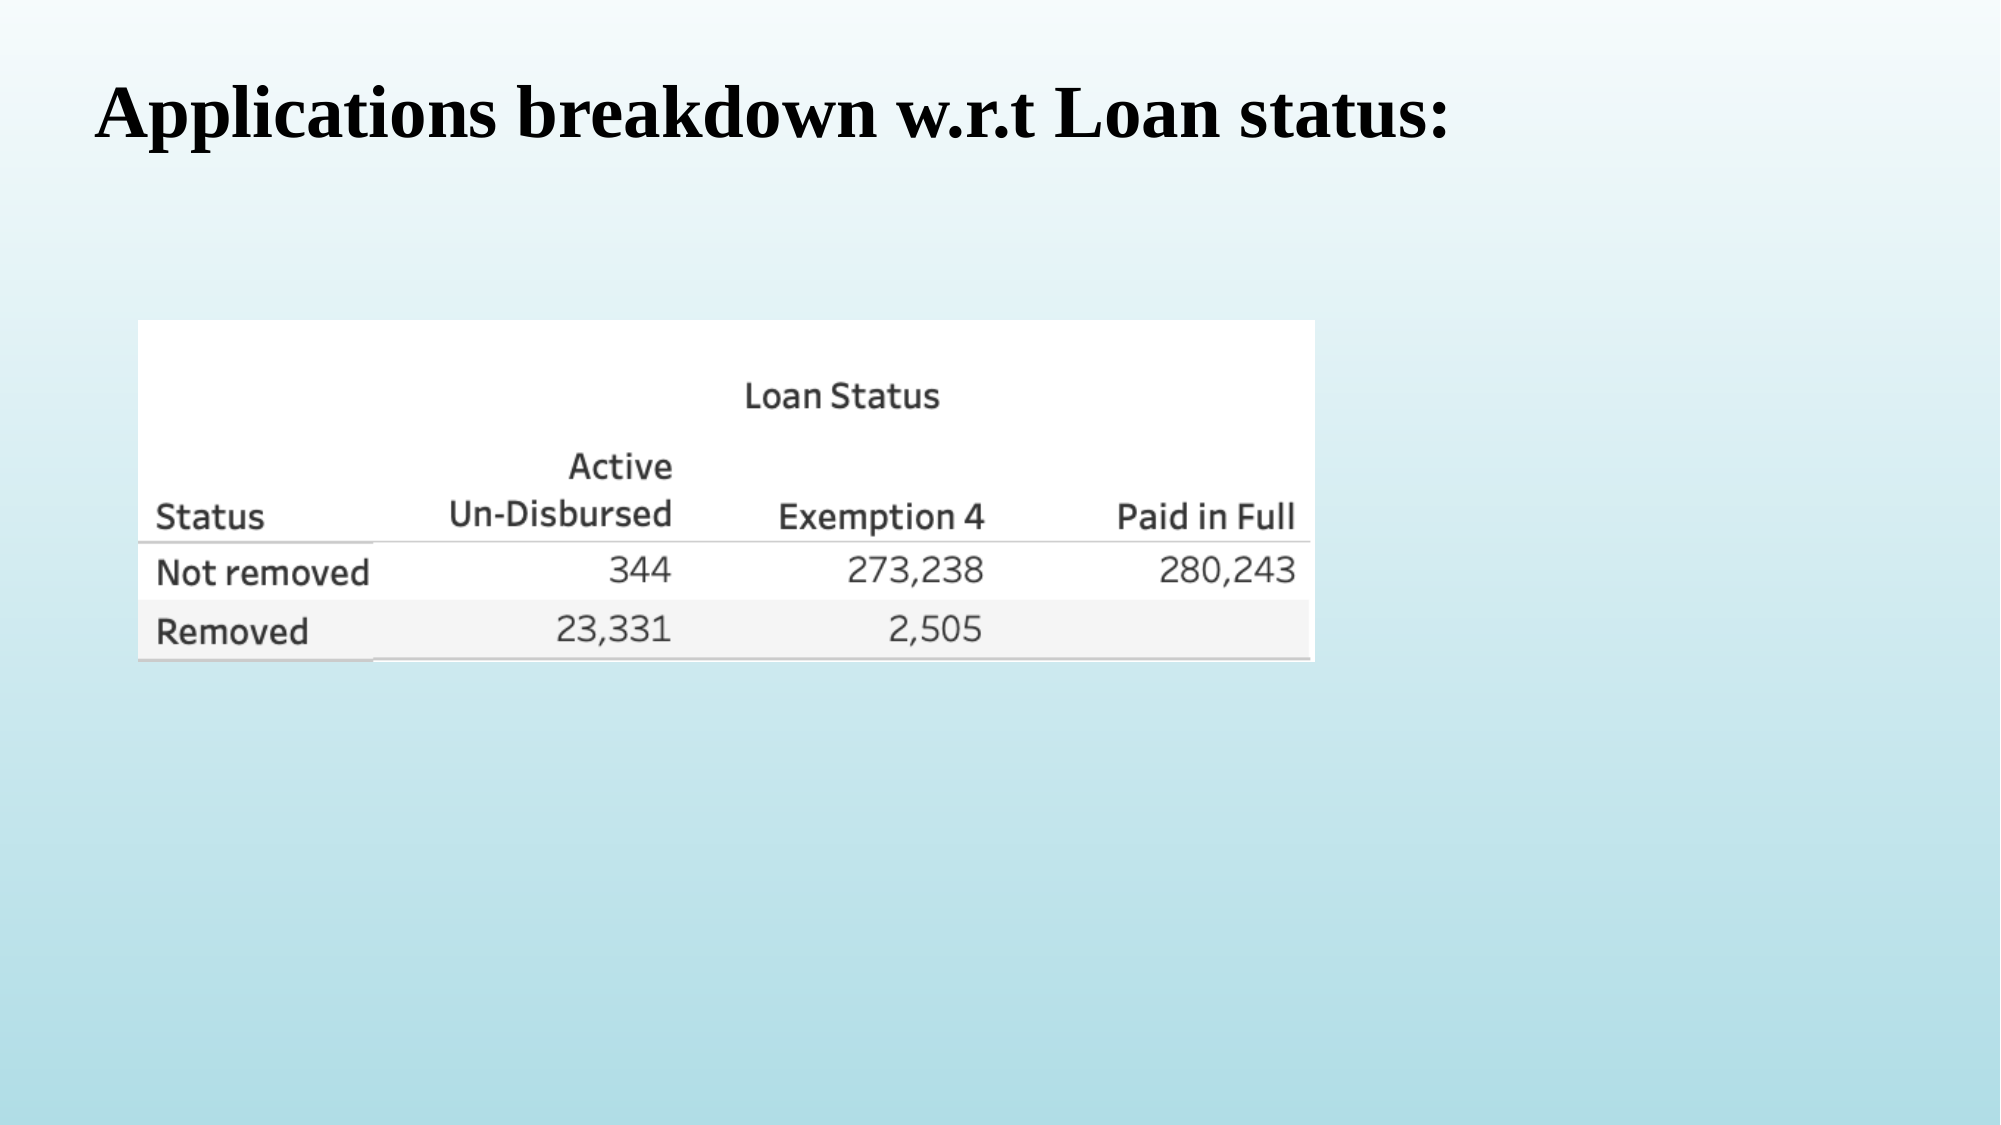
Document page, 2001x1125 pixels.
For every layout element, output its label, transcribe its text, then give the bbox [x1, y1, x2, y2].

text_box Applications breakdown w.r.t Loan status: [79, 55, 1860, 161]
picture [138, 320, 1315, 662]
